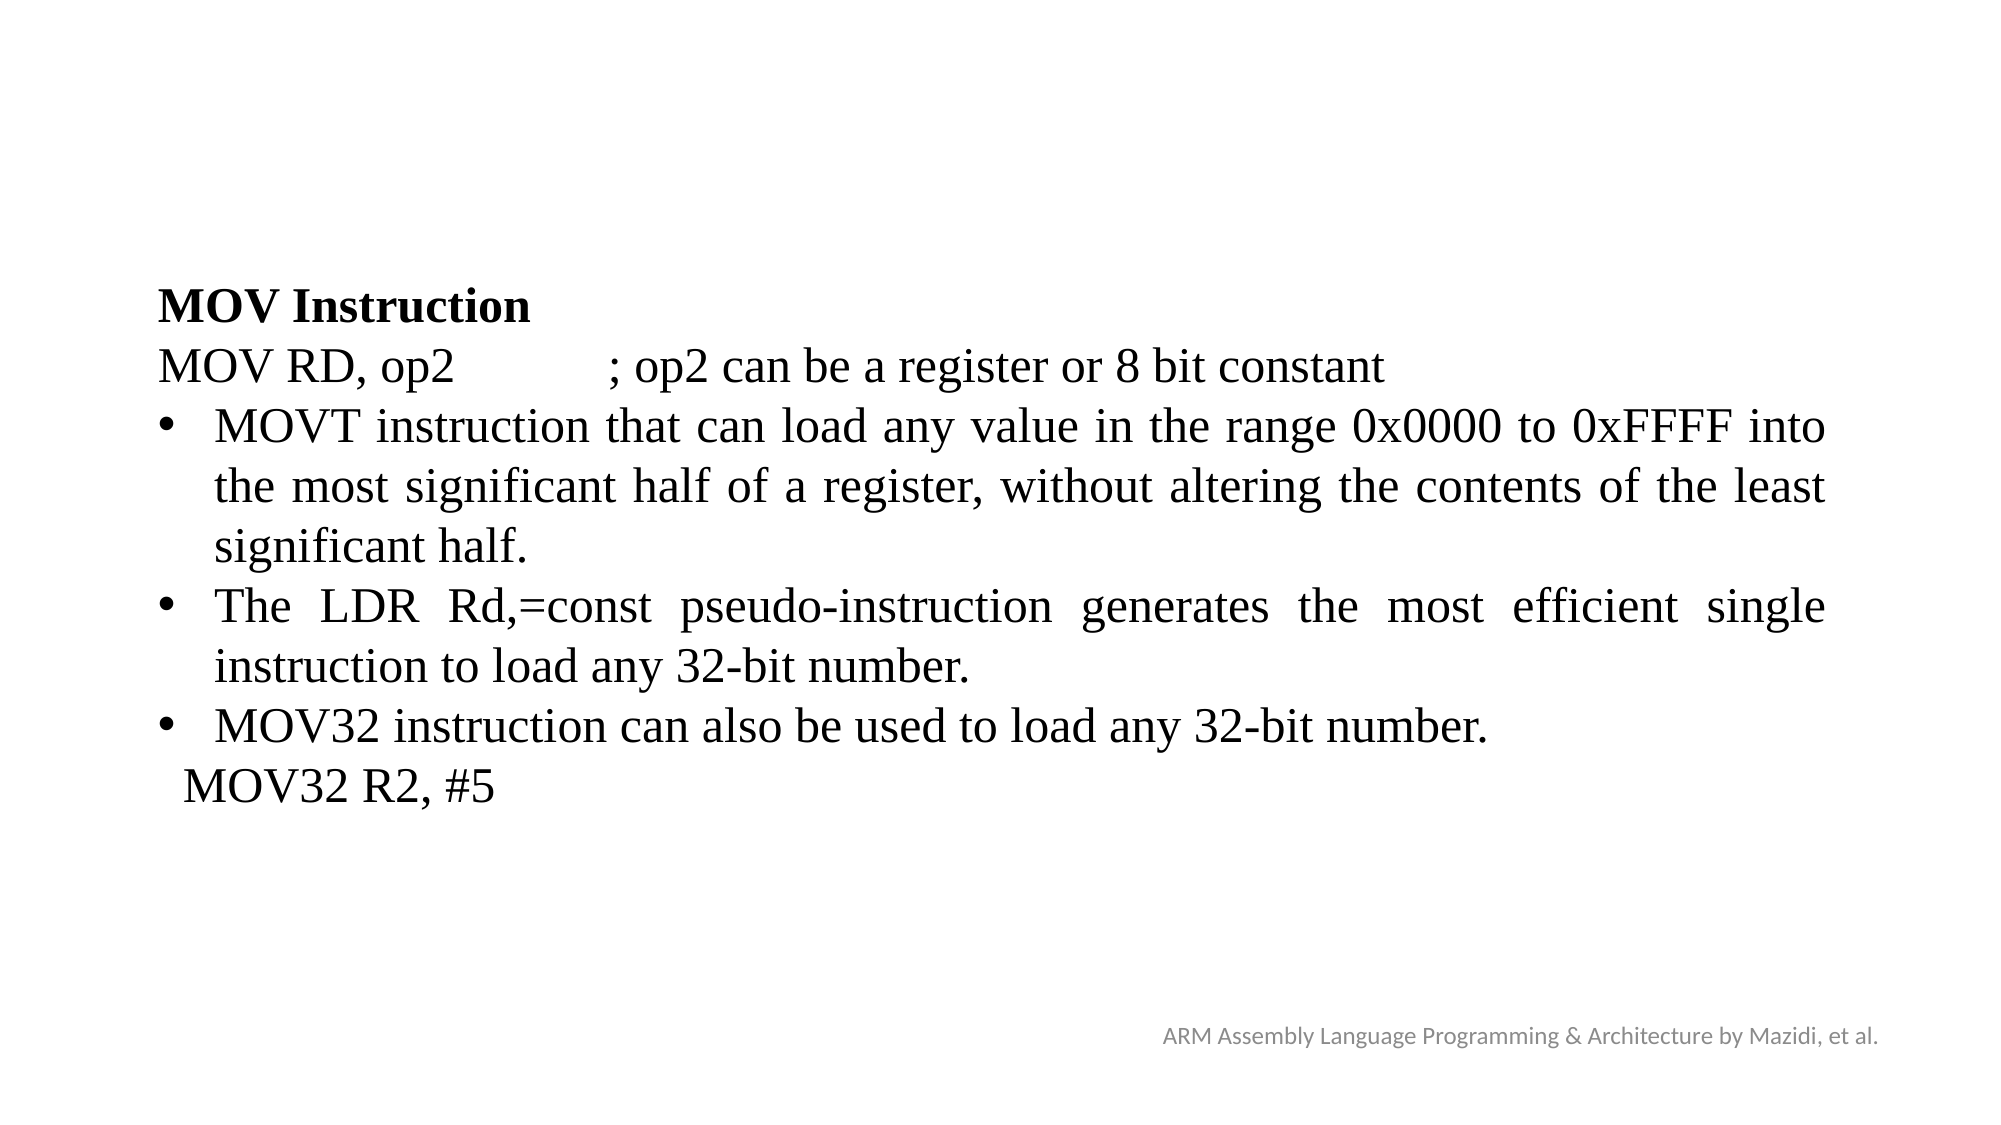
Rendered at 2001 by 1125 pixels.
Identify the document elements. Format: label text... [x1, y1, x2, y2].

footer ARM Assembly Language Programming & Architecture by Mazidi, et al. [1132, 1004, 1911, 1065]
text_box MOV Instruction MOV RD, op2 ; op2 can be a register or 8 bit constant MOVT instruction that can load any value in the range 0x0000 to 0xFFFF into the most significant half of a register, without altering the contents of the least significant half. The LDR Rd,=const pseudo-instruction generates the most efficient single instruction to load any 32-bit number. MOV32 instruction can also be used to load any 32-bit number. MOV32 R2, #5 [143, 265, 1843, 821]
